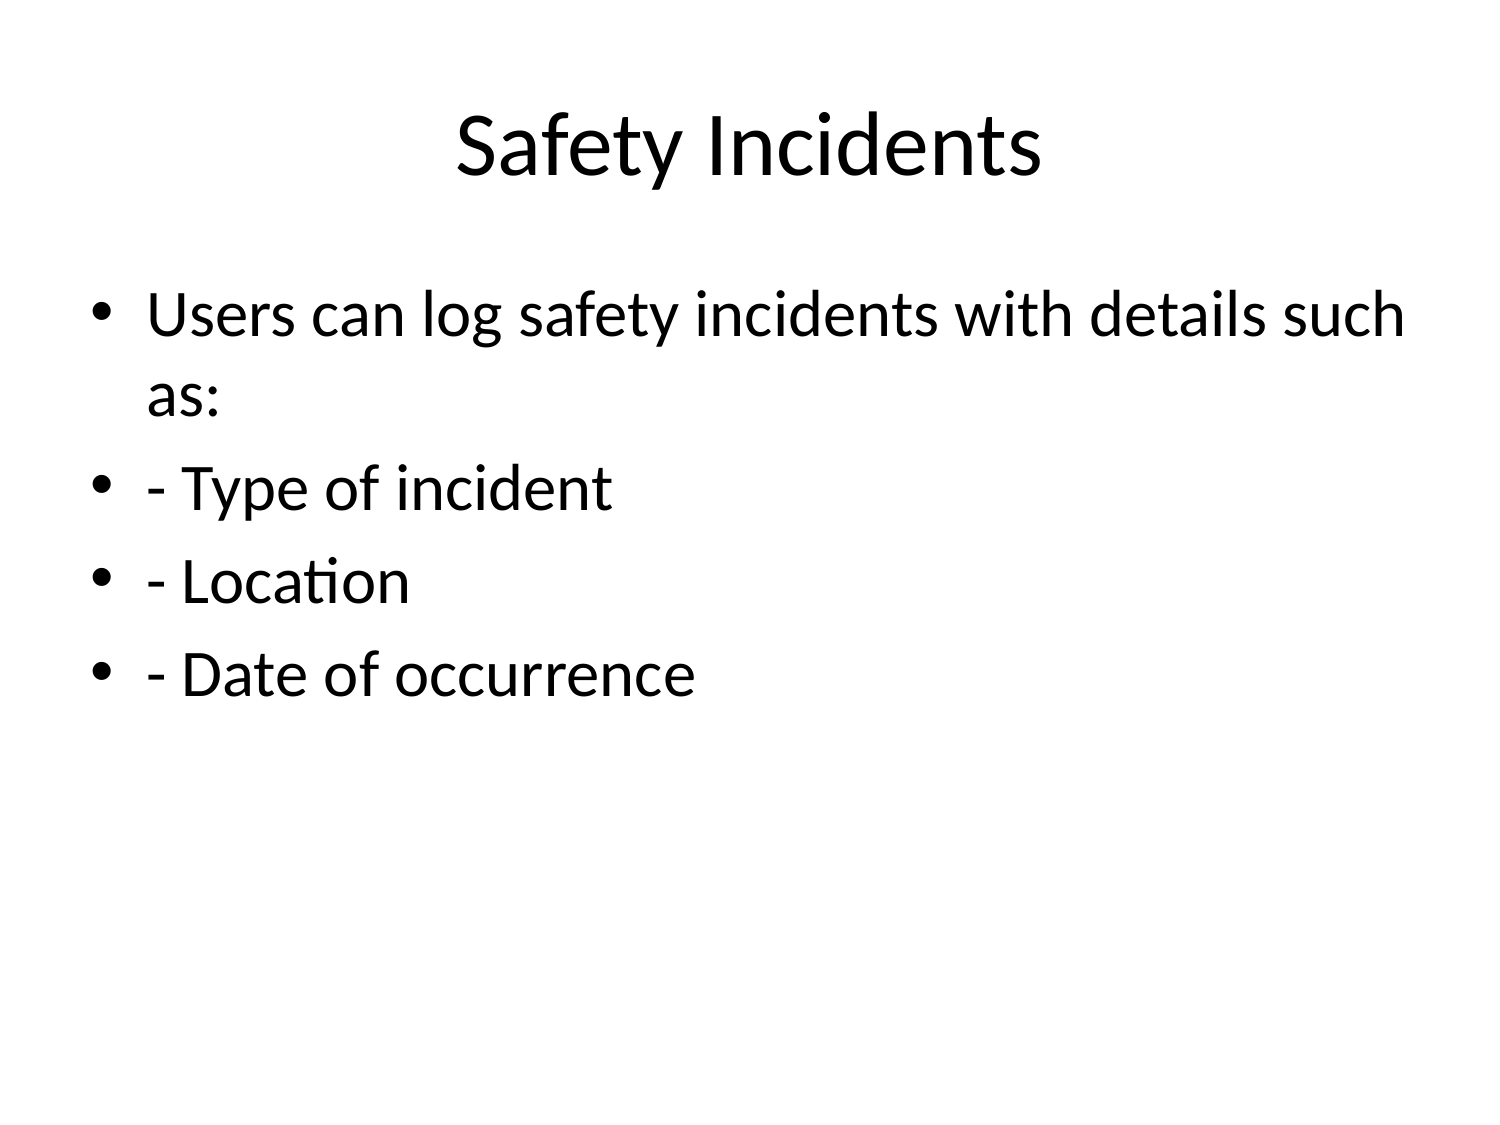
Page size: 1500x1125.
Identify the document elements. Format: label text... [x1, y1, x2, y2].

title Safety Incidents [75, 45, 1425, 233]
list Users can log safety incidents with details such as: - Type of incident - Location - Date of occurrence [75, 262, 1425, 1005]
